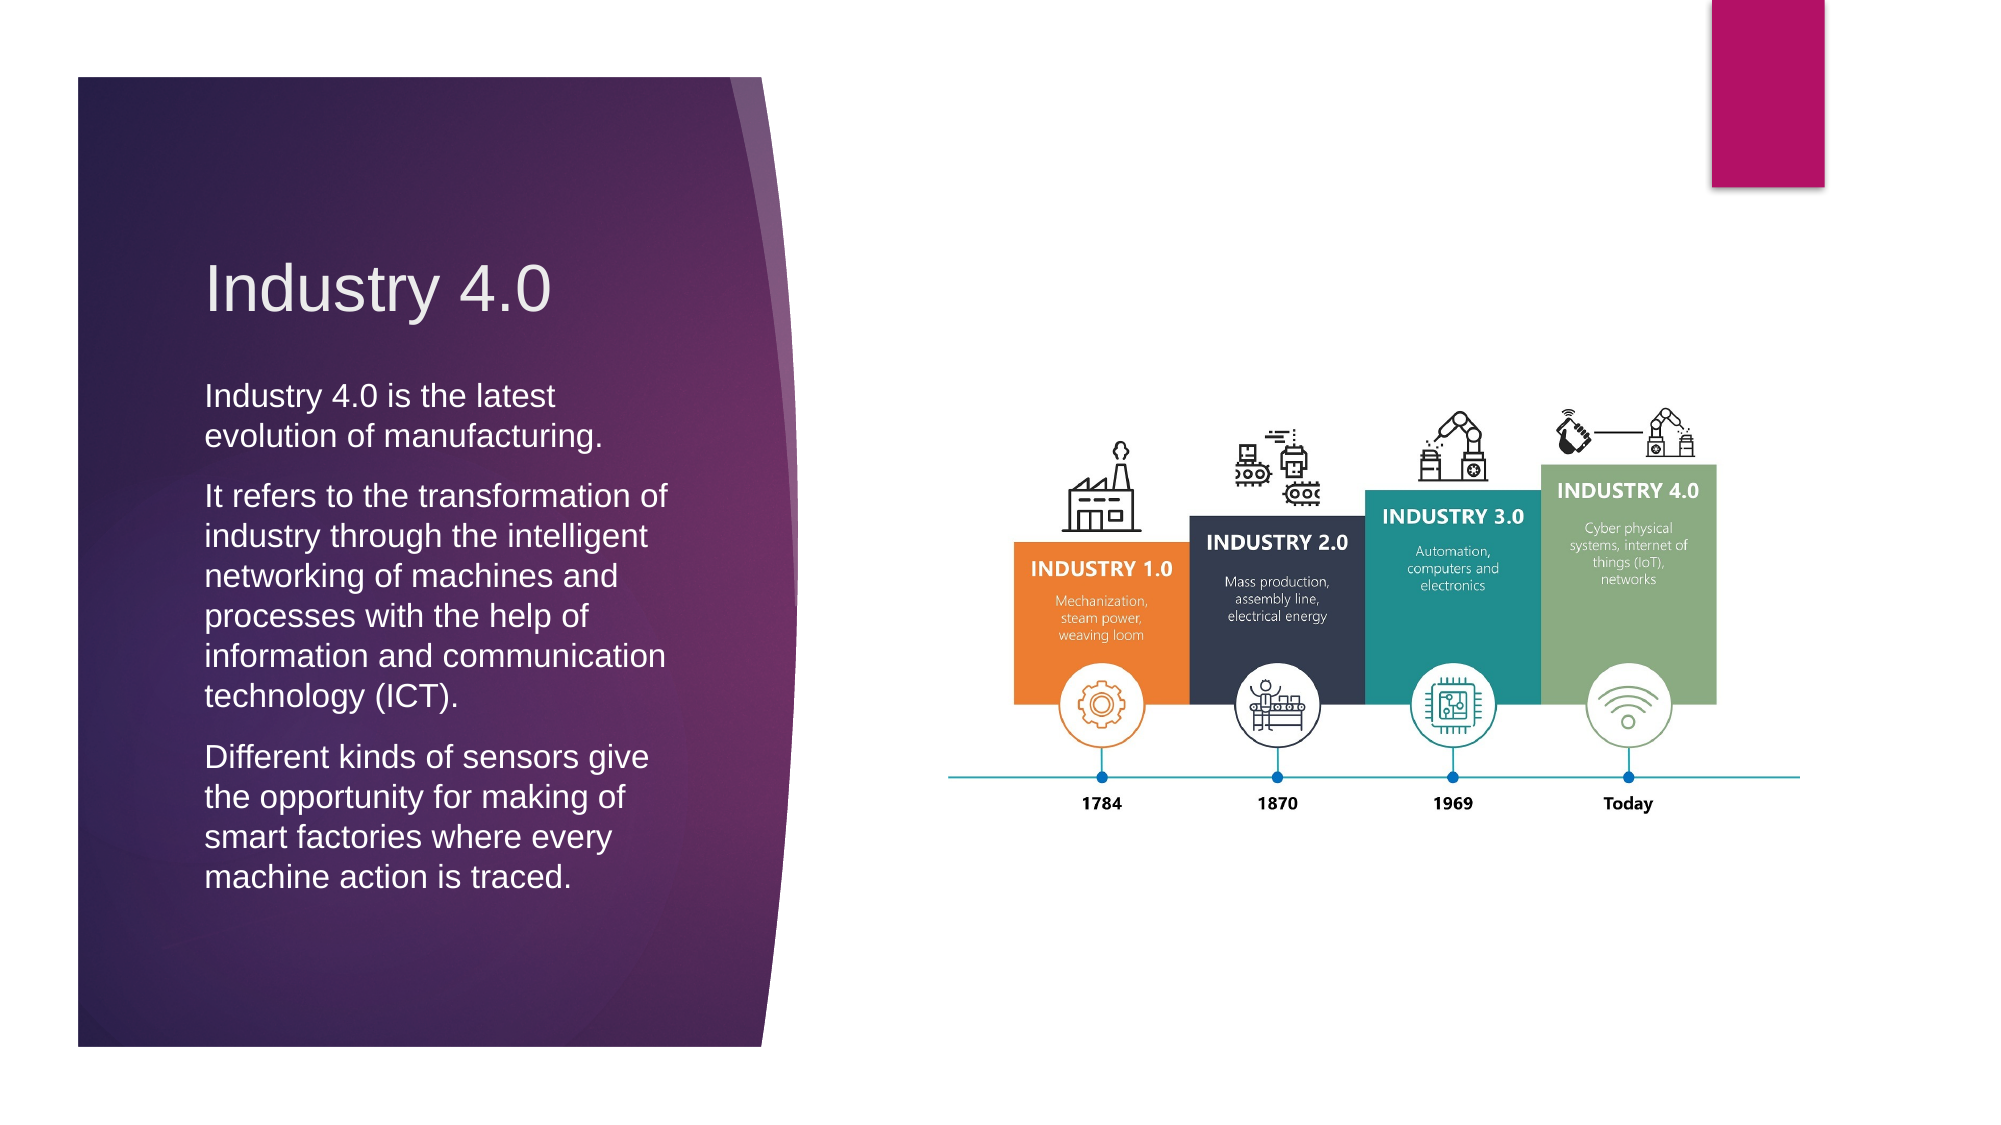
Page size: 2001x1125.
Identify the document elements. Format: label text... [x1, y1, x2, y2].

title Industry 4.0 [189, 237, 648, 333]
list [948, 372, 1800, 853]
list Industry 4.0 is the latest evolution of manufacturing. It refers to the transformation of industry through the intelligent networking of machines and processes with the help of information and communication technology (ICT). Different kinds of sensors give the opportunity for making of smart factories where every machine action is traced. [189, 366, 710, 989]
